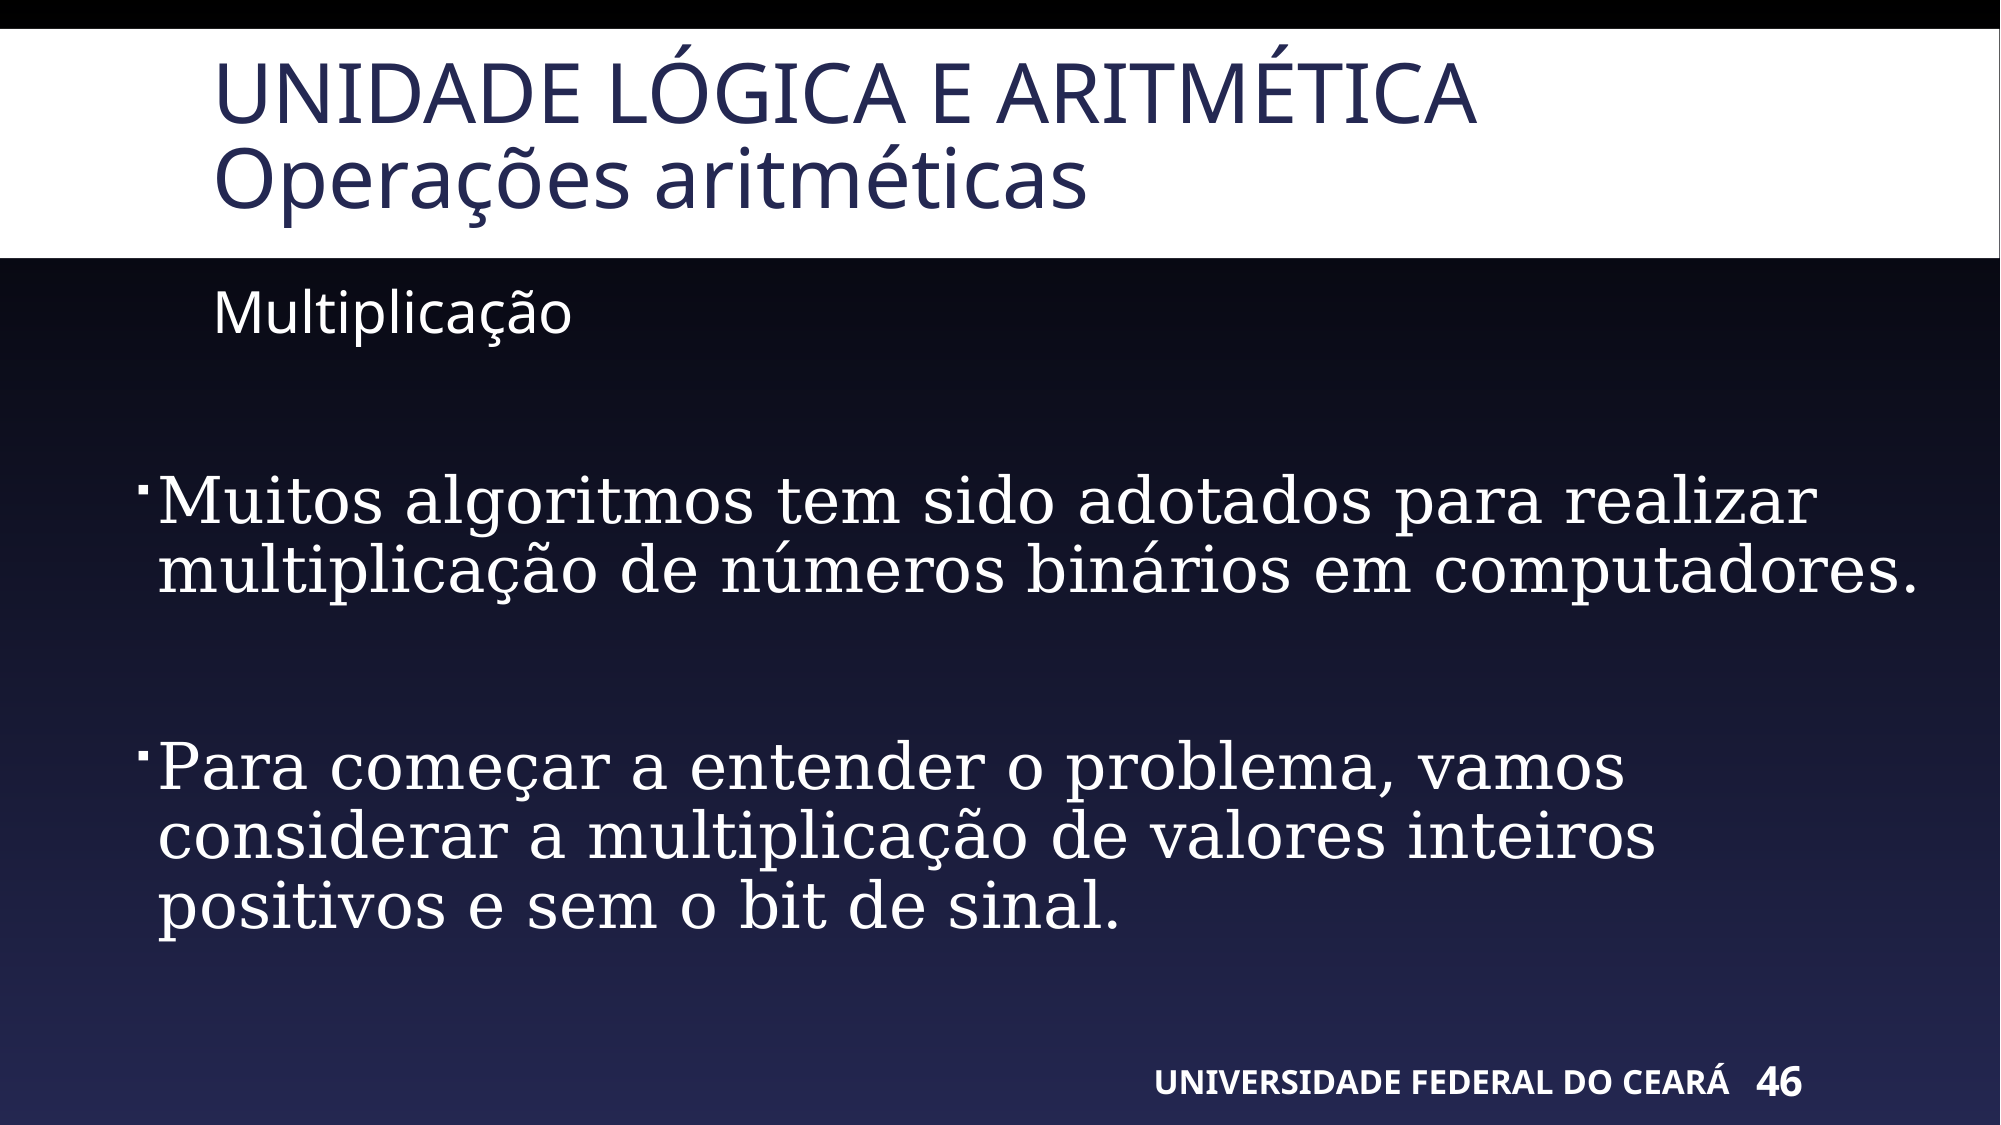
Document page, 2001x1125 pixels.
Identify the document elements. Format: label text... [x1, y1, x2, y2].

slide_number 46 [1748, 1053, 1904, 1114]
list Muitos algoritmos tem sido adotados para realizar multiplicação de números binários em computadores. Para começar a entender o problema, vamos considerar a multiplicação de valores inteiros positivos e sem o bit de sinal. [113, 353, 1939, 1020]
title Unidade lógica e aritmética Operações aritméticas [197, 29, 1803, 253]
footer UNIVERSIDADE FEDERAL DO CEARÁ [918, 1053, 1746, 1114]
text_box Multiplicação [197, 267, 1457, 353]
